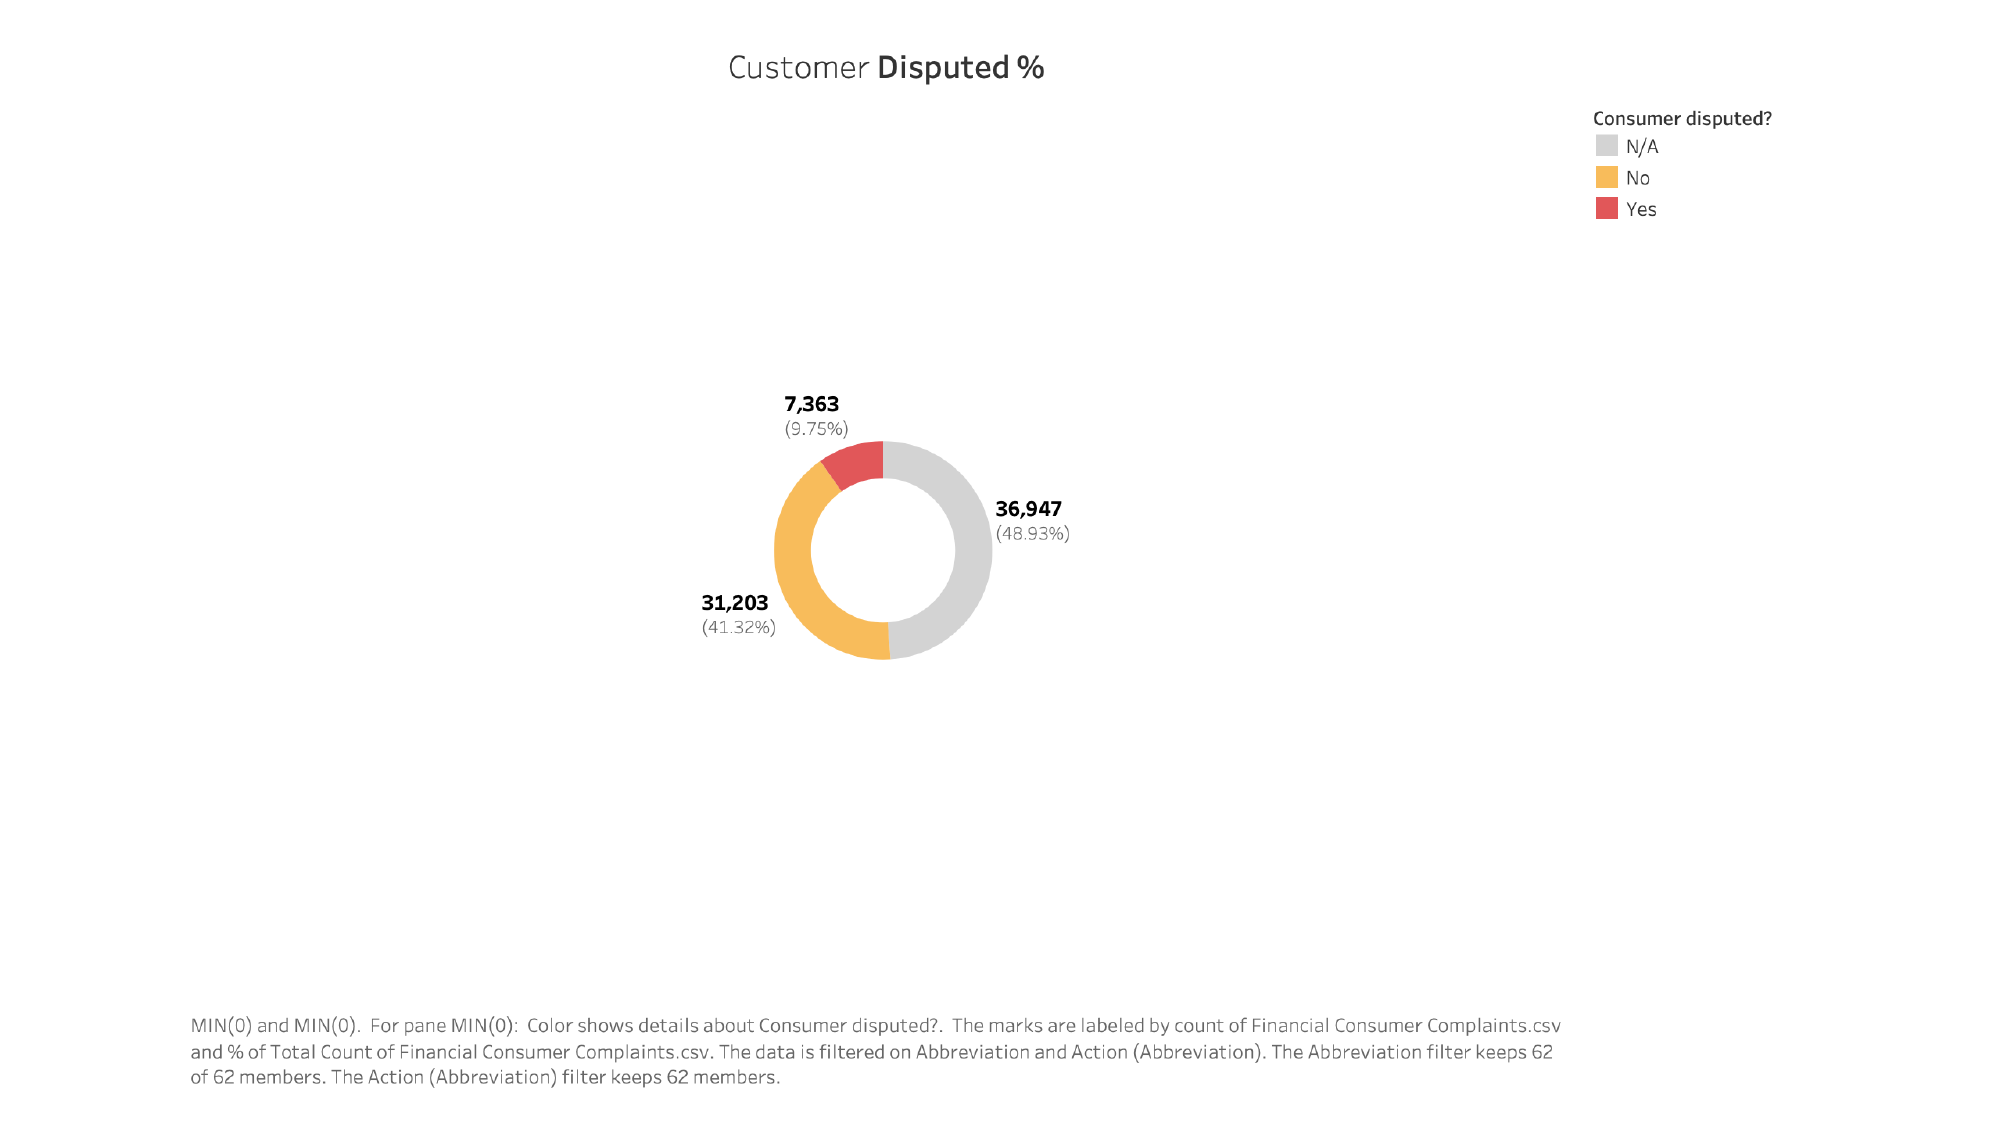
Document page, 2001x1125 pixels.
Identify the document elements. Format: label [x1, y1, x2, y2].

picture [190, 34, 1810, 1091]
